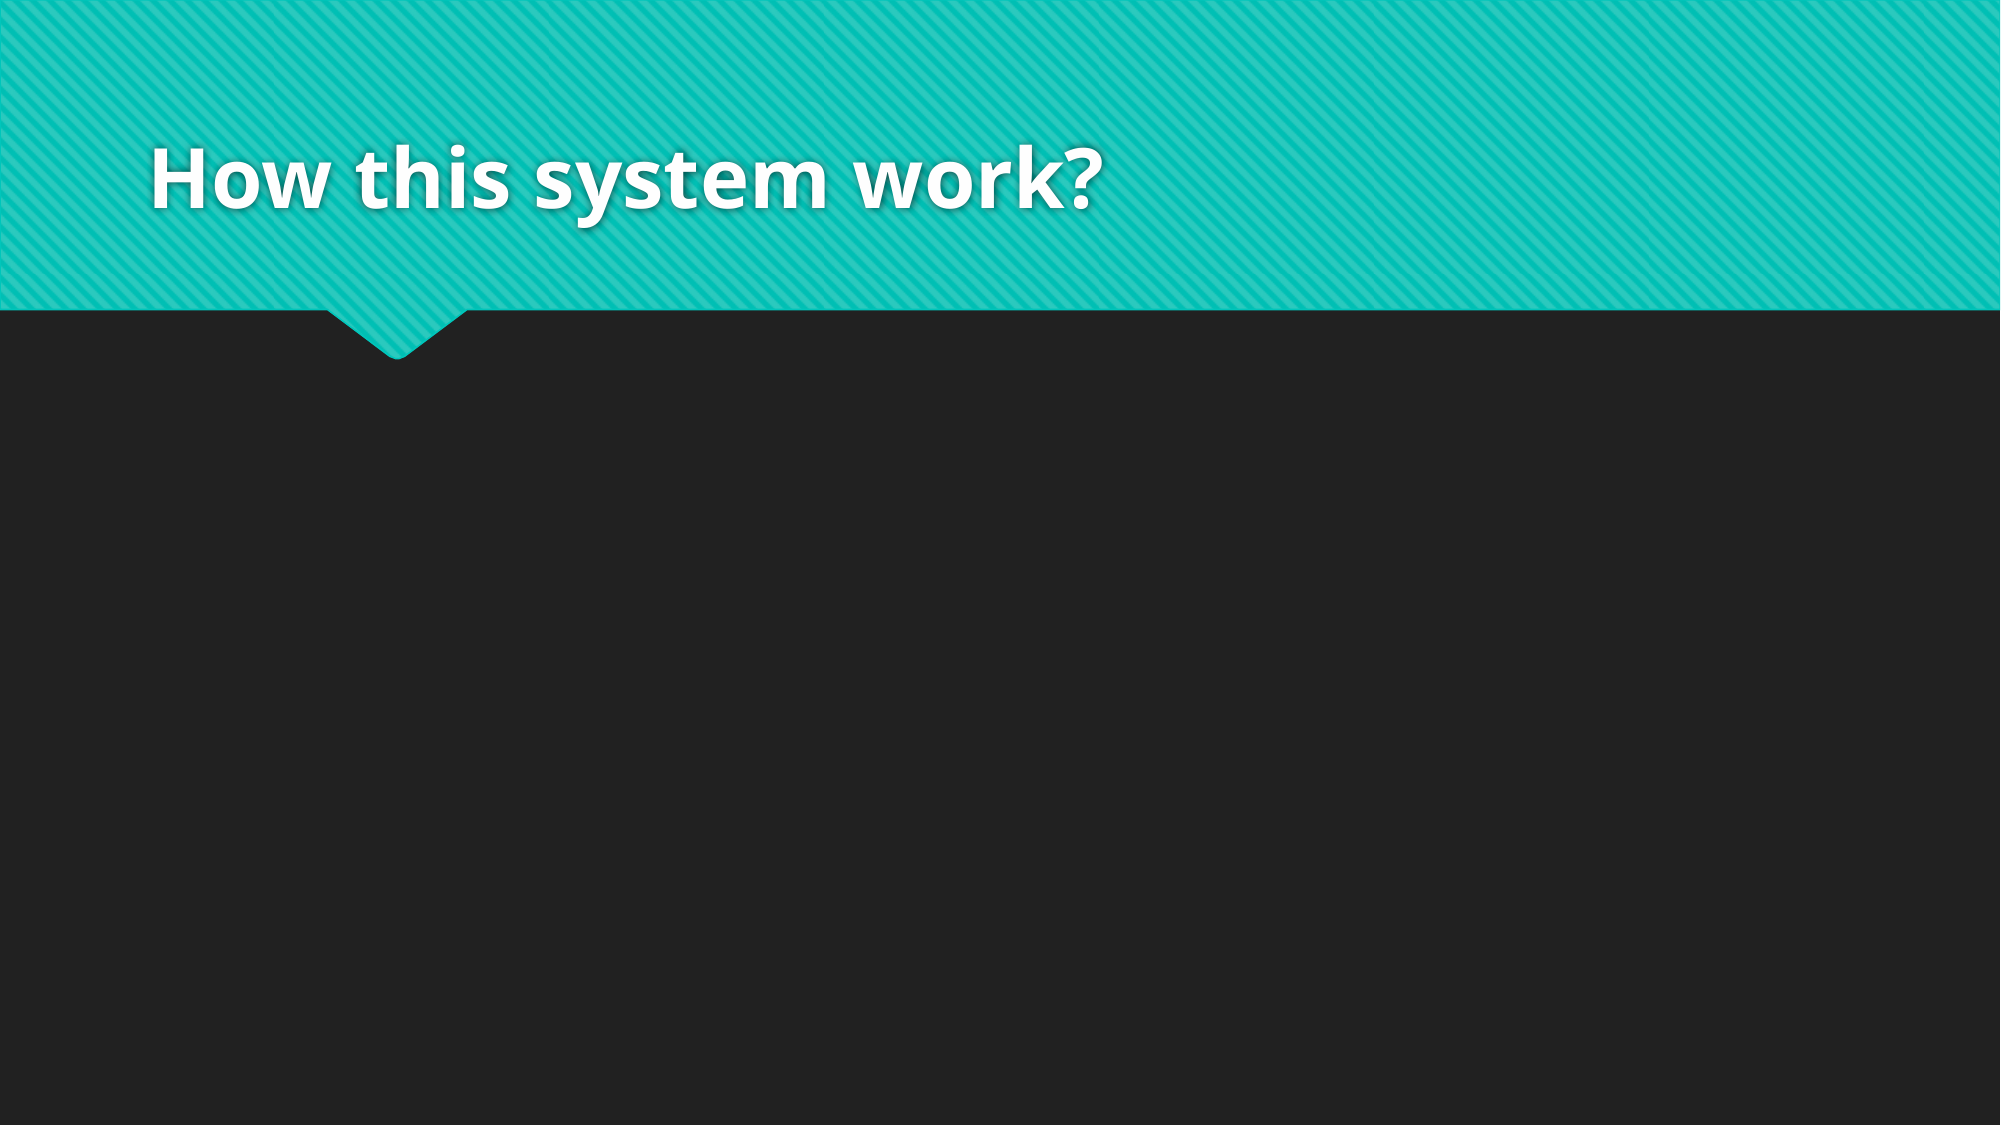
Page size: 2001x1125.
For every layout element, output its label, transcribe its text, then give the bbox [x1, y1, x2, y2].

title How this system work? [132, 73, 1868, 233]
